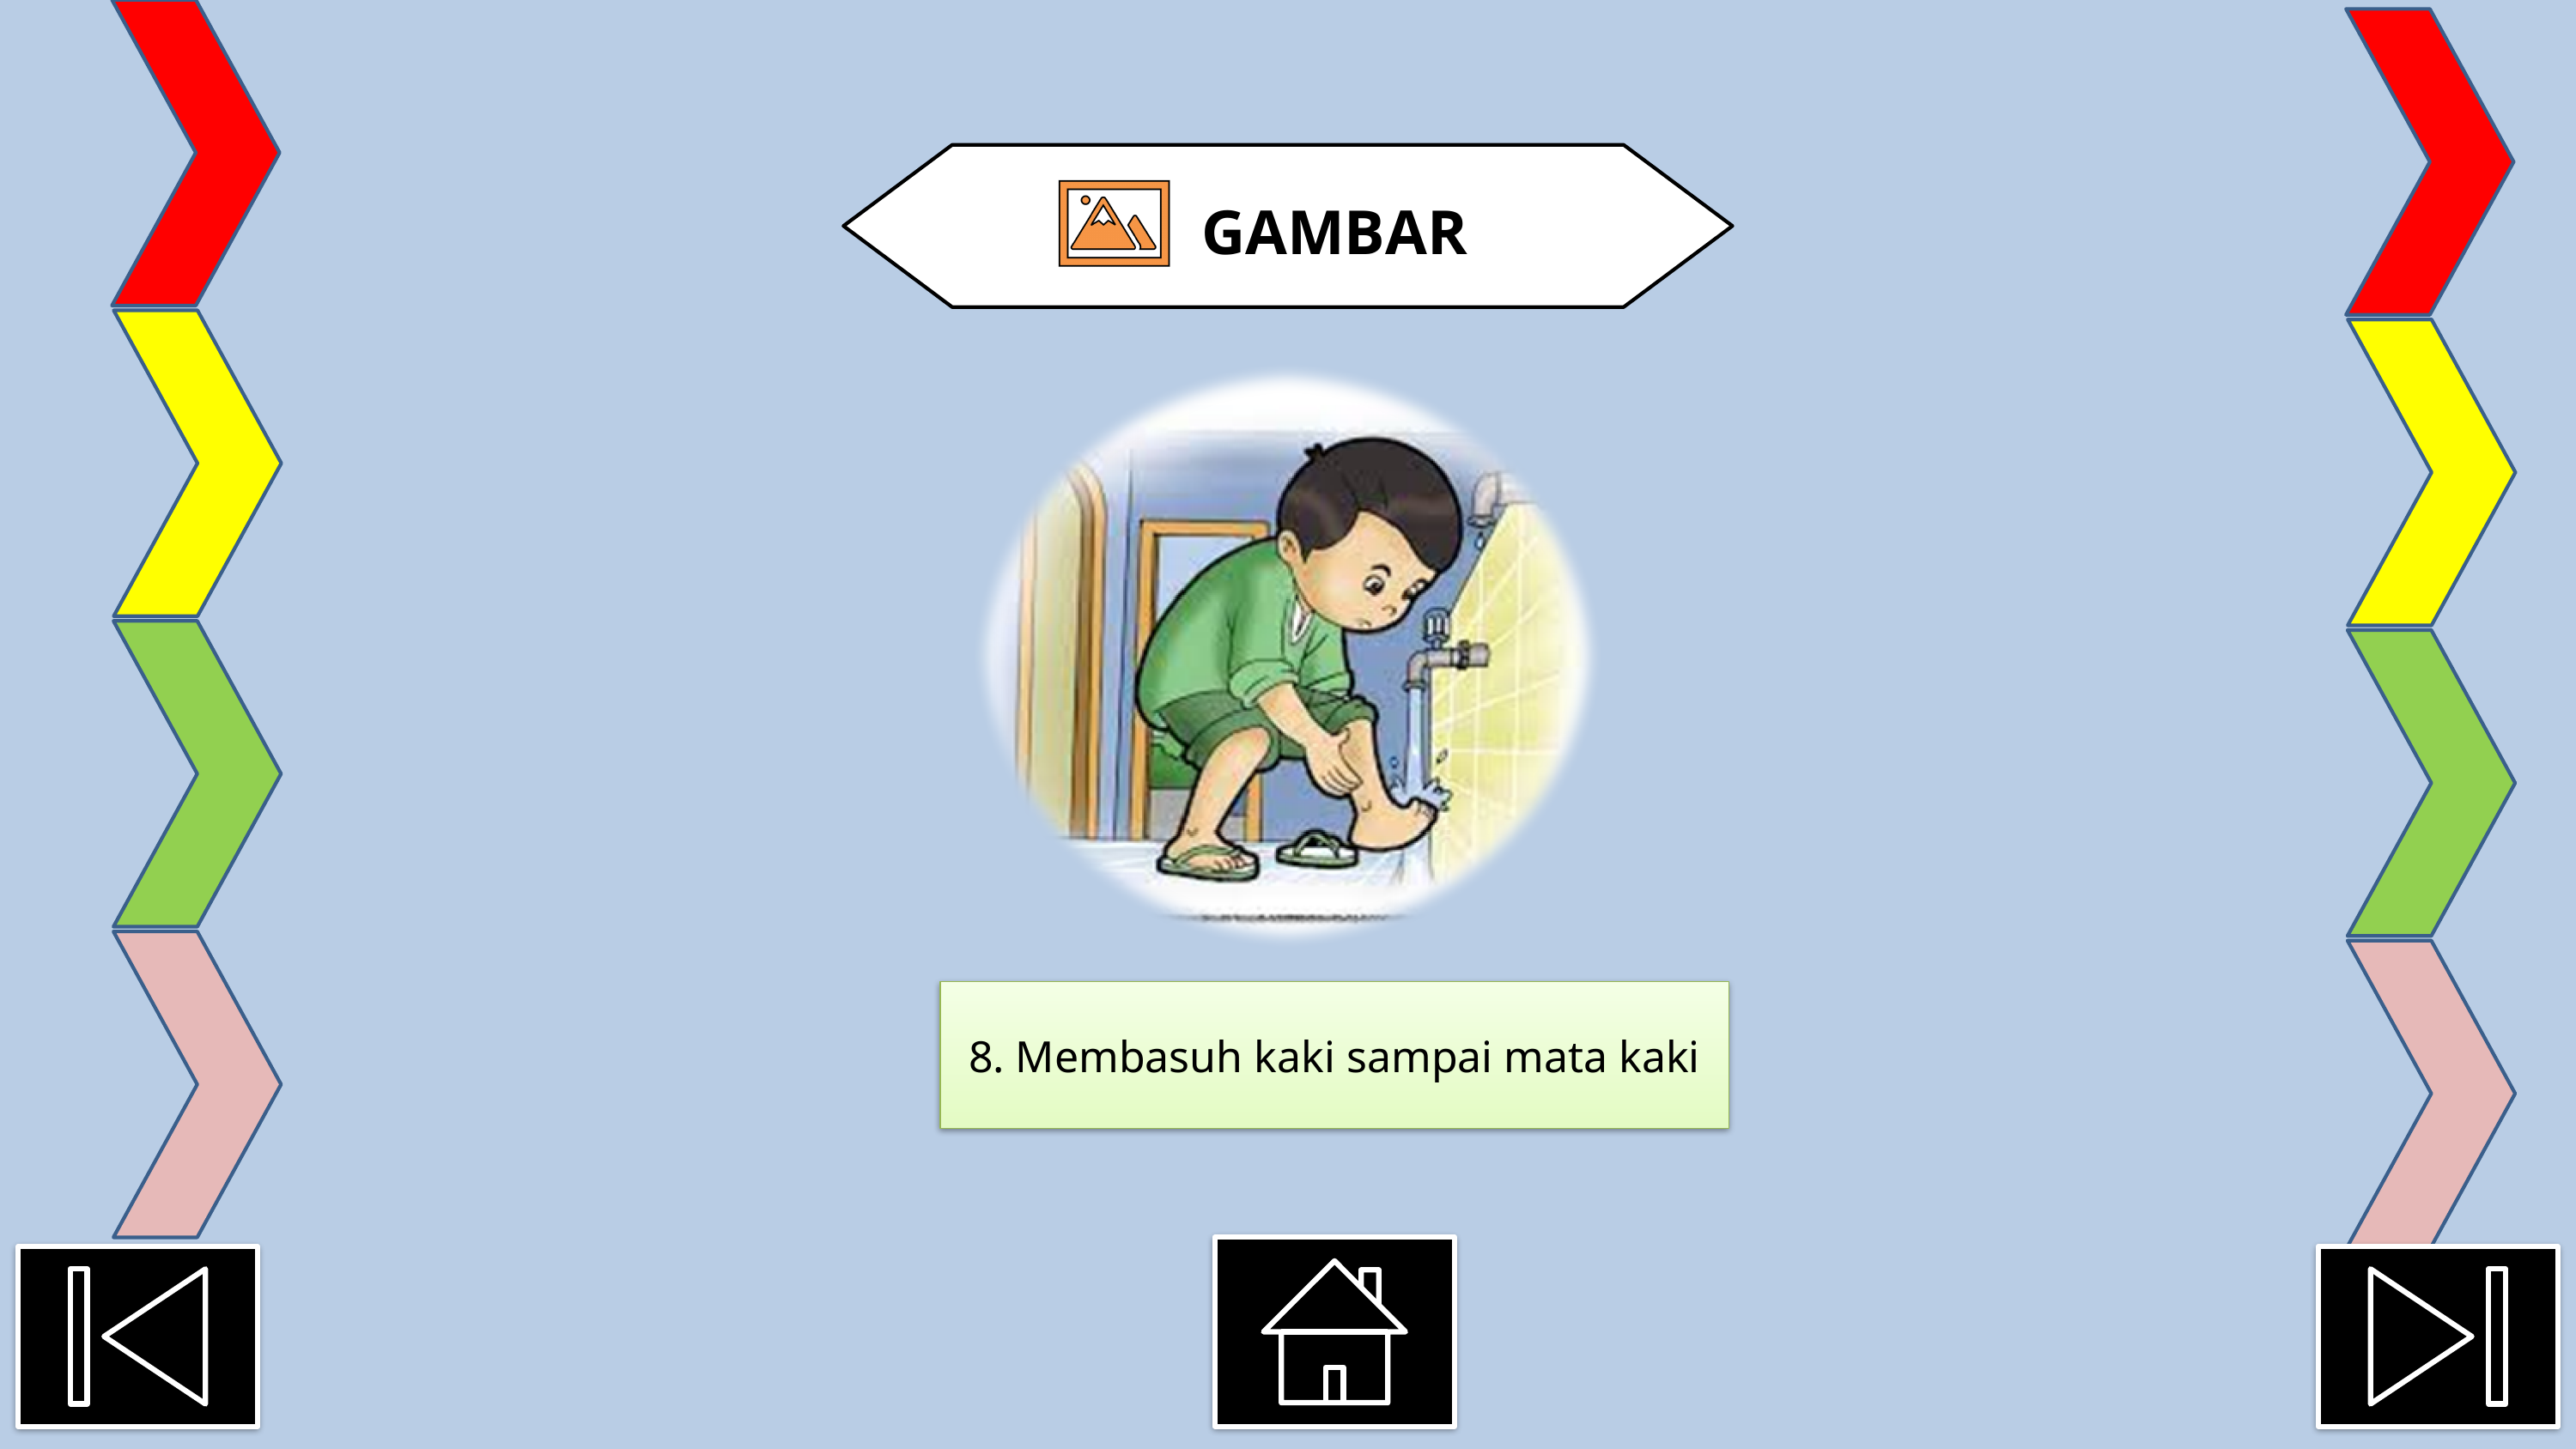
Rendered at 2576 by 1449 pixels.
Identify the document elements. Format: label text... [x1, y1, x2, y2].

text_box [112, 930, 283, 1240]
text_box [112, 619, 283, 929]
picture [970, 361, 1605, 950]
text_box [2344, 7, 2516, 317]
text_box [15, 1244, 260, 1429]
text_box [2346, 318, 2518, 627]
text_box [2316, 1244, 2561, 1429]
picture [1048, 156, 1180, 288]
text_box [1212, 1234, 1457, 1429]
text_box [110, 0, 282, 308]
text_box [2346, 938, 2517, 1242]
text_box 8. Membasuh kaki sampai mata kaki [939, 981, 1729, 1129]
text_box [843, 144, 1733, 307]
text_box [2346, 627, 2517, 938]
text_box [112, 308, 283, 618]
